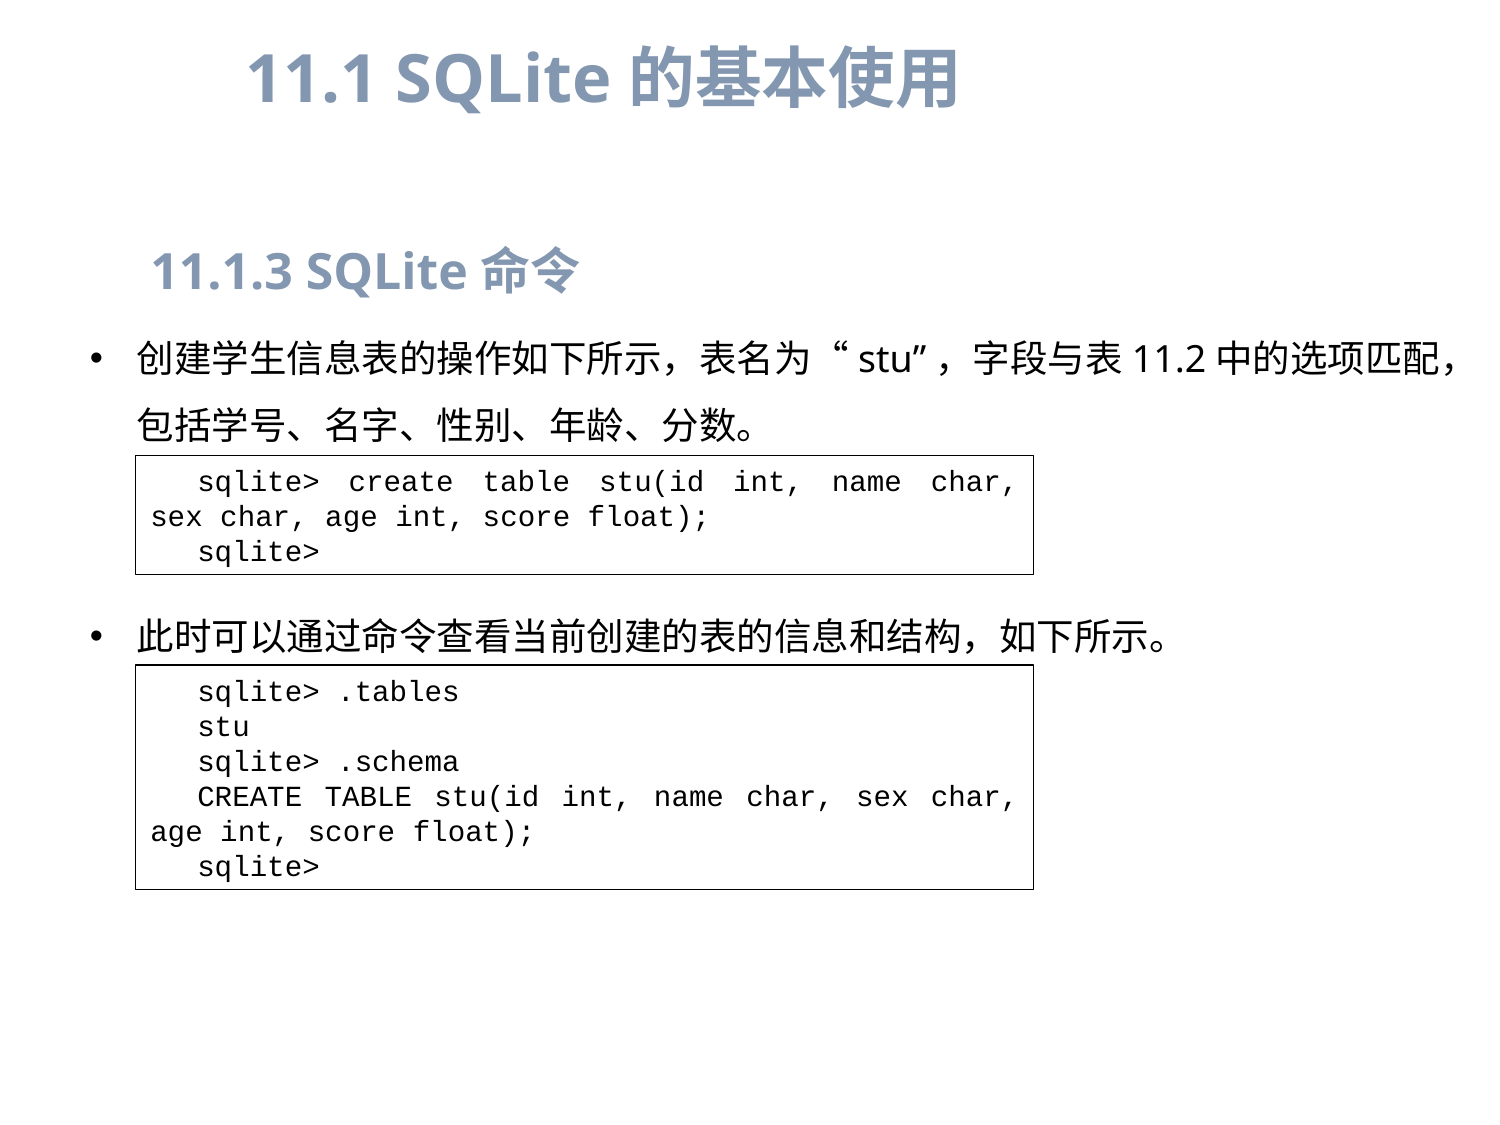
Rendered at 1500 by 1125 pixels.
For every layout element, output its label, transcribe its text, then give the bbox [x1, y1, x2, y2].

text_box 11.1.3 SQLite命令 [135, 231, 1152, 307]
text_box 创建学生信息表的操作如下所示，表名为“stu”，字段与表11.2中的选项匹配，包括学号、名字、性别、年龄、分数。 [0, 304, 1496, 455]
text_box 此时可以通过命令查看当前创建的表的信息和结构，如下所示。 [0, 582, 1496, 666]
text_box 11.1 SQLite的基本使用 [230, 29, 1069, 122]
text_box sqlite> .tables stu sqlite> .schema CREATE TABLE stu(id int, name char, sex char, age int, score float); sqlite> [135, 665, 1034, 890]
text_box sqlite> create table stu(id int, name char, sex char, age int, score float); sqlite> [135, 455, 1034, 575]
